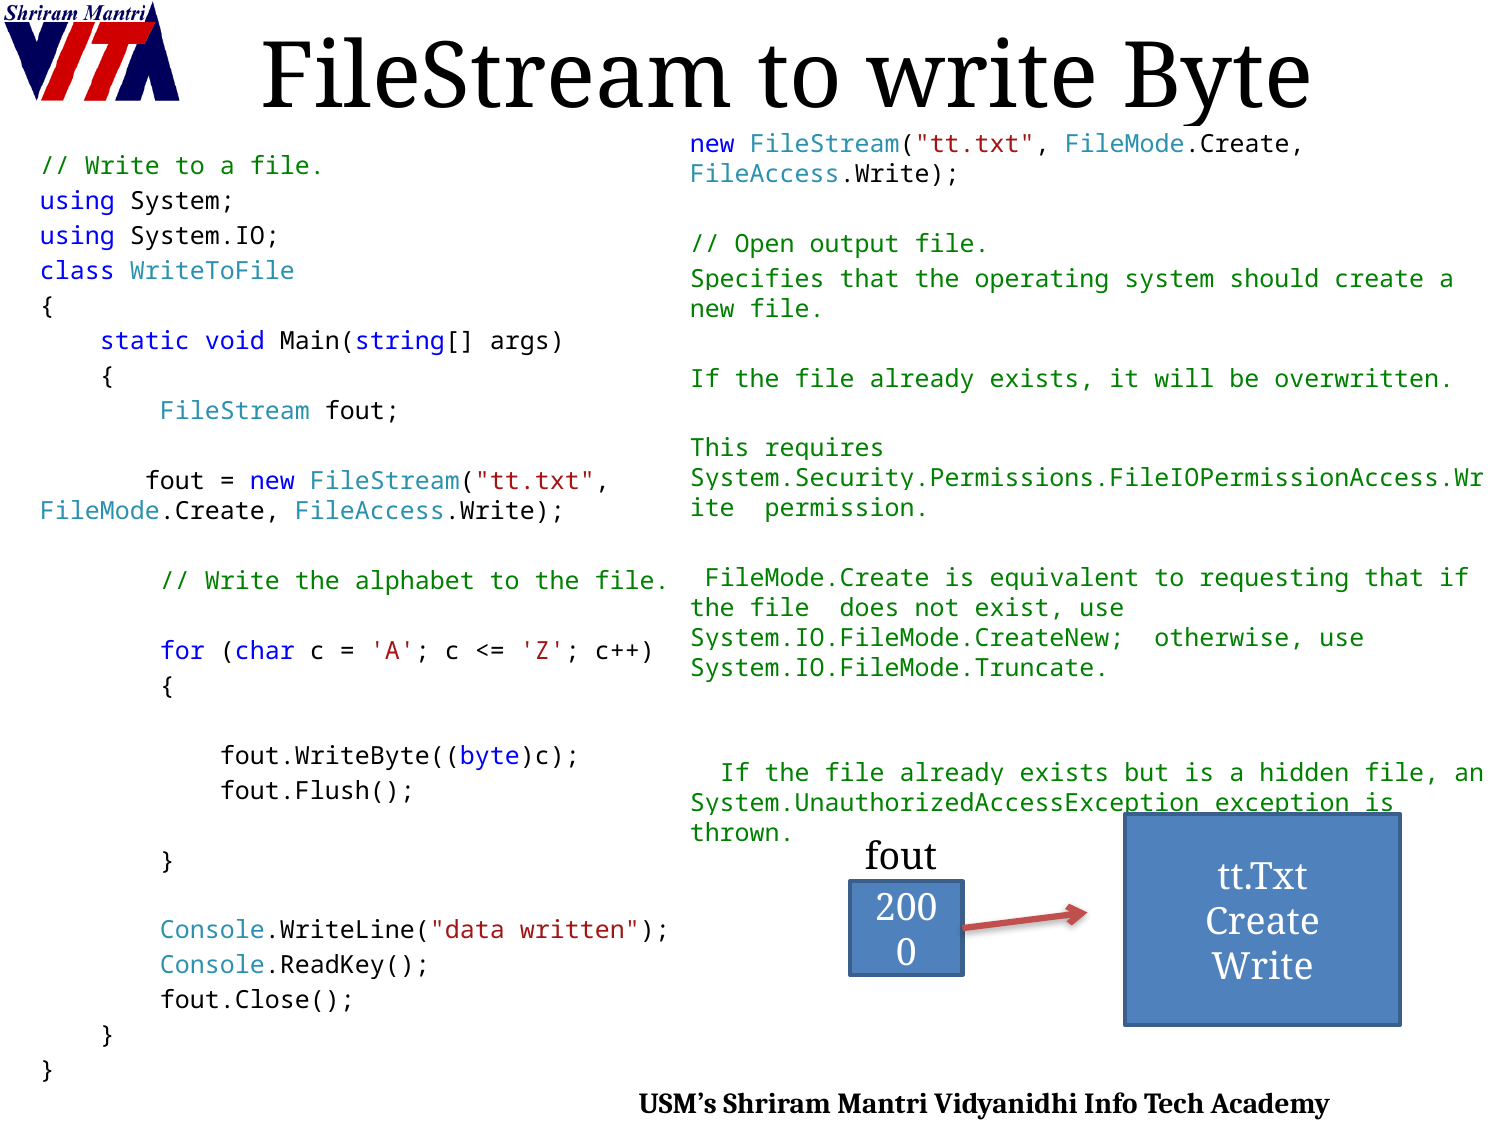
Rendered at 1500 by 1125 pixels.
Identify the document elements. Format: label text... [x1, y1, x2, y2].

text_box fout [849, 824, 963, 885]
text_box new FileStream("tt.txt", FileMode.Create, FileAccess.Write); // Open output file. Specifies that the operating system should create a new file. If the file already exists, it will be overwritten. This requires System.Security.Permissions.FileIOPermissionAccess.Write permission. FileMode.Create is equivalent to requesting that if the file does not exist, use System.IO.FileMode.CreateNew; otherwise, use System.IO.FileMode.Truncate. If the file already exists but is a hidden file, an System.UnauthorizedAccessException exception is thrown. [674, 120, 1500, 854]
picture [0, 0, 150, 121]
list // Write to a file. using System; using System.IO; class WriteToFile { static void Main(string[] args) { FileStream fout; fout = new FileStream("tt.txt", FileMode.Create, FileAccess.Write); // Write the alphabet to the file. for (char c = 'A'; c <= 'Z'; c++) { fout.WriteByte((byte)c); fout.Flush(); } Console.WriteLine("data written"); Console.ReadKey(); fout.Close(); } } [24, 142, 813, 1005]
title FileStream to write Byte [150, 0, 1425, 142]
text_box 2000 [848, 879, 965, 977]
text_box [962, 912, 1088, 929]
text_box tt.Txt Create Write [1123, 812, 1402, 1027]
